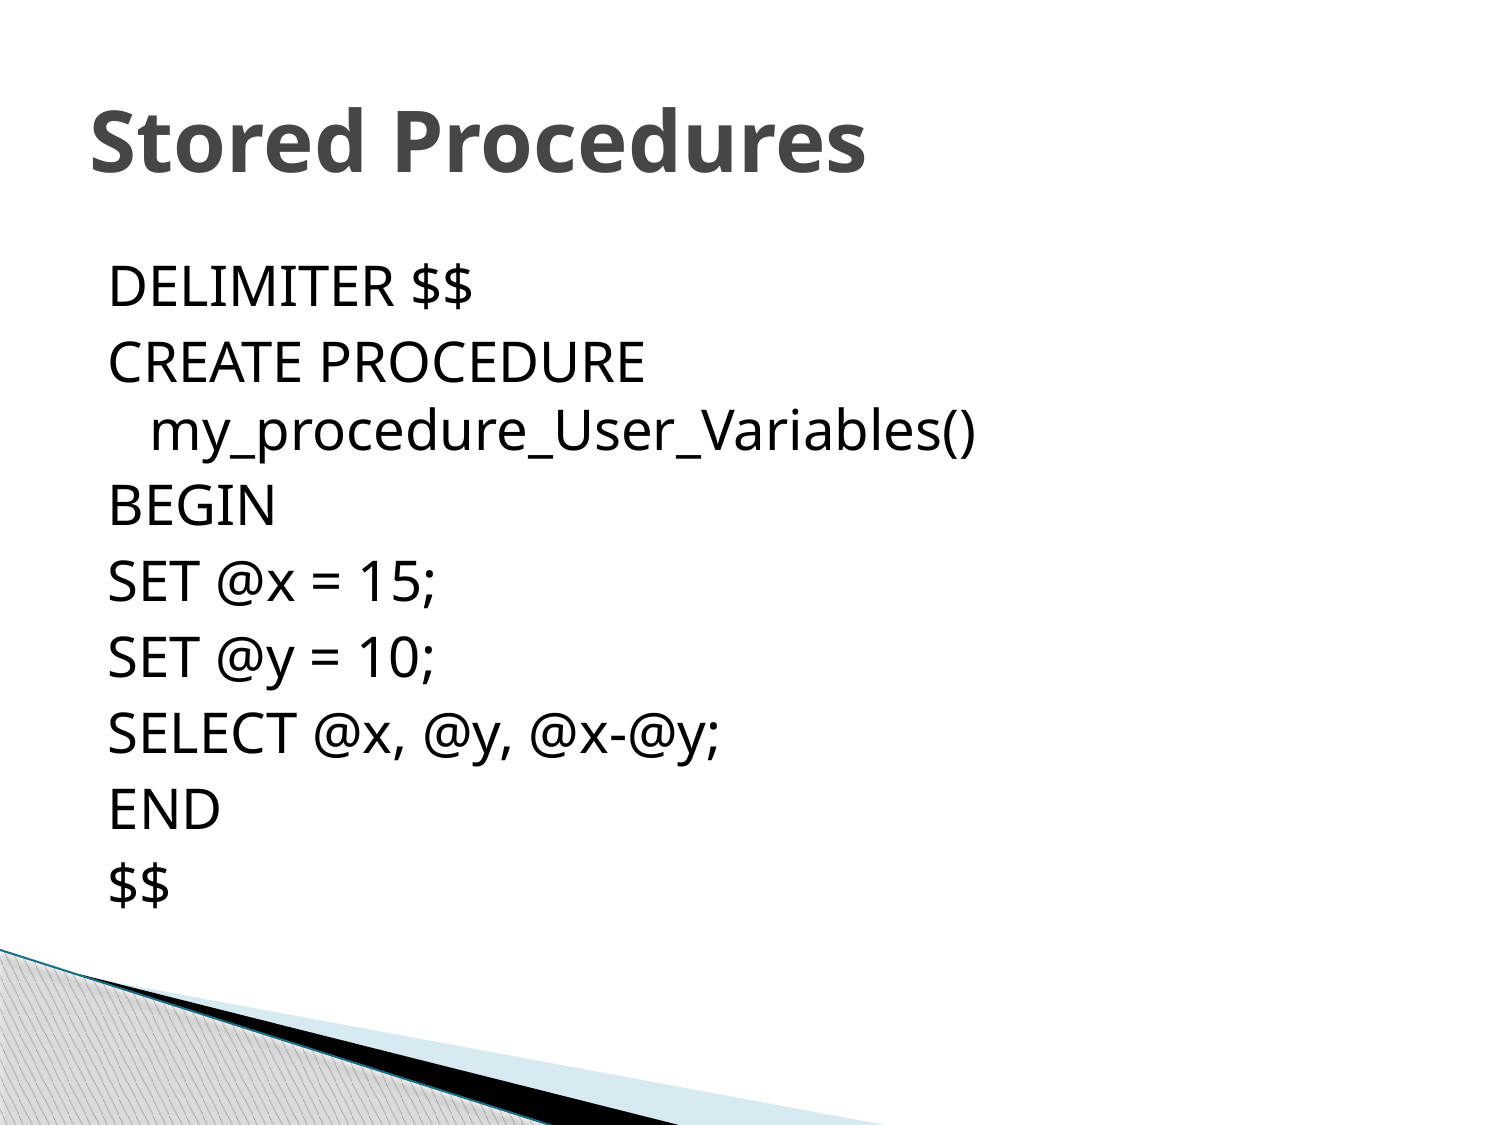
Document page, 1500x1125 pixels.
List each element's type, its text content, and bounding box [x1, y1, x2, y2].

title Stored Procedures [75, 45, 1425, 233]
list DELIMITER $$ CREATE PROCEDURE my_procedure_User_Variables() BEGIN SET @x = 15; SET @y = 10; SELECT @x, @y, @x-@y; END $$ [75, 243, 1425, 986]
